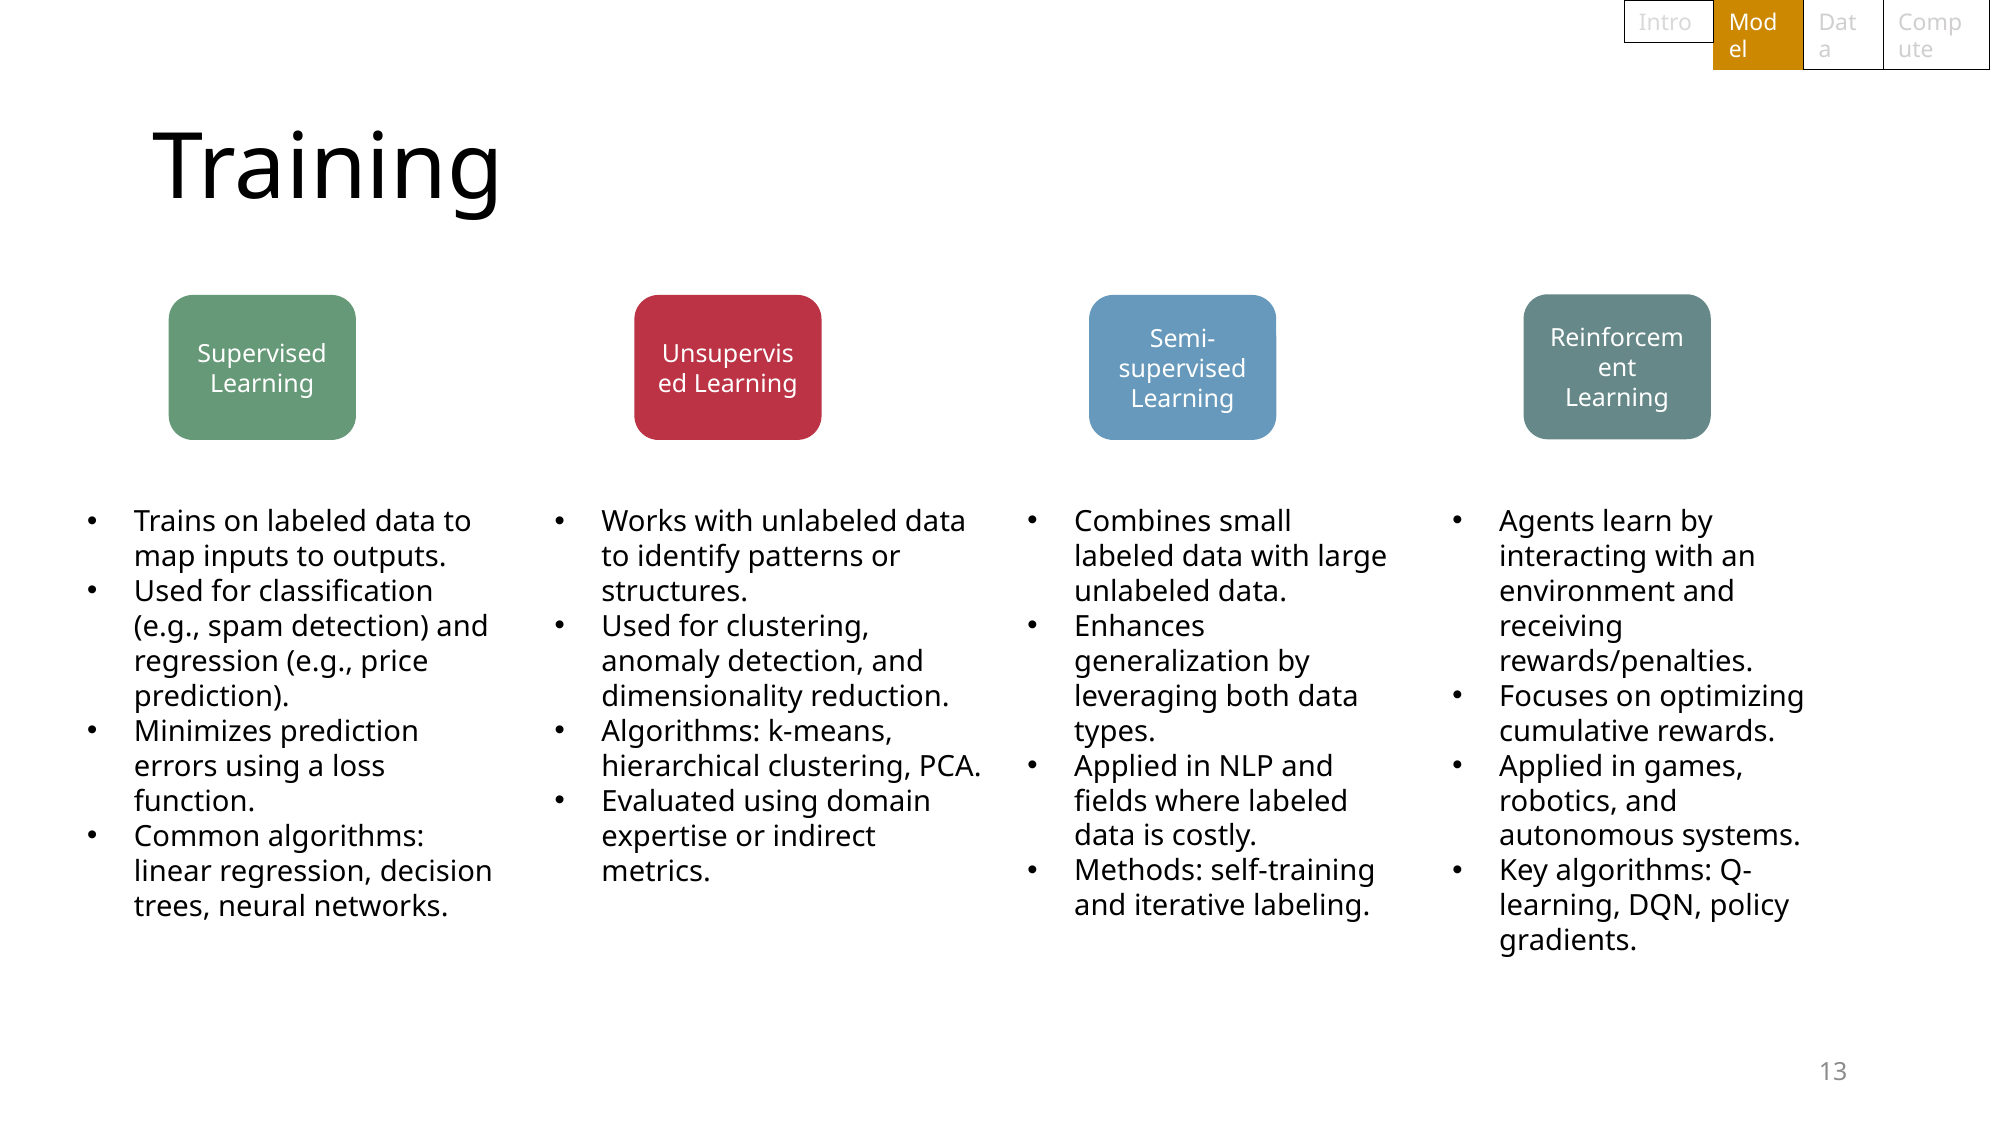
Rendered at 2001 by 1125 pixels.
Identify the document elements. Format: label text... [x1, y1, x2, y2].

text_box Trains on labeled data to map inputs to outputs. Used for classification (e.g., spam detection) and regression (e.g., price prediction). Minimizes prediction errors using a loss function. Common algorithms: linear regression, decision trees, neural networks. [72, 494, 522, 975]
text_box Agents learn by interacting with an environment and receiving rewards/penalties. Focuses on optimizing cumulative rewards. Applied in games, robotics, and autonomous systems. Key algorithms: Q-learning, DQN, policy gradients. [1437, 494, 1838, 1044]
text_box Model [1713, 0, 1803, 70]
text_box Semi-supervised Learning [1088, 293, 1278, 441]
text_box Data [1803, 0, 1883, 70]
slide_number 13 [1412, 1042, 1863, 1103]
text_box Combines small labeled data with large unlabeled data. Enhances generalization by leveraging both data types. Applied in NLP and fields where labeled data is costly. Methods: self-training and iterative labeling. [1012, 494, 1413, 974]
text_box Compute [1883, 0, 1990, 70]
title Training [137, 59, 1863, 278]
text_box Works with unlabeled data to identify patterns or structures. Used for clustering, anomaly detection, and dimensionality reduction. Algorithms: k-means, hierarchical clustering, PCA. Evaluated using domain expertise or indirect metrics. [539, 494, 1000, 940]
text_box Unsupervised Learning [633, 293, 823, 441]
text_box Supervised Learning [167, 293, 357, 441]
text_box Intro [1624, 0, 1714, 43]
text_box Reinforcement Learning [1522, 293, 1712, 441]
